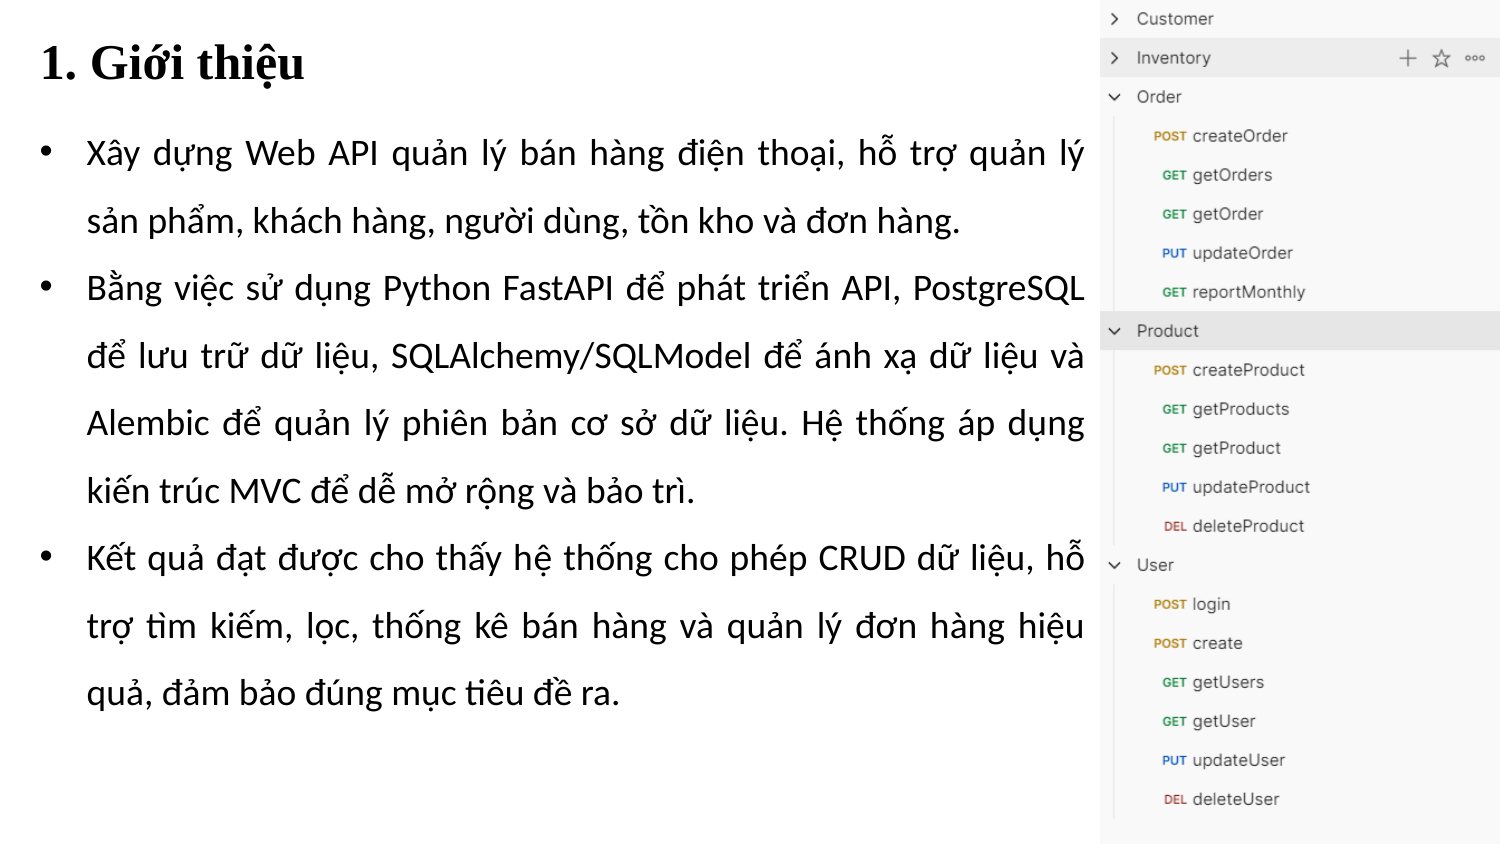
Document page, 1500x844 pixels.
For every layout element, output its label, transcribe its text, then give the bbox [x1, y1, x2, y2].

picture [1100, 0, 1500, 844]
text_box Xây dựng Web API quản lý bán hàng điện thoại, hỗ trợ quản lý sản phẩm, khách hàng, người dùng, tồn kho và đơn hàng. Bằng việc sử dụng Python FastAPI để phát triển API, PostgreSQL để lưu trữ dữ liệu, SQLAlchemy/SQLModel để ánh xạ dữ liệu và Alembic để quản lý phiên bản cơ sở dữ liệu. Hệ thống áp dụng kiến trúc MVC để dễ mở rộng và bảo trì. Kết quả đạt được cho thấy hệ thống cho phép CRUD dữ liệu, hỗ trợ tìm kiếm, lọc, thống kê bán hàng và quản lý đơn hàng hiệu quả, đảm bảo đúng mục tiêu đề ra. [24, 98, 1100, 721]
text_box 1. Giới thiệu [24, 21, 500, 97]
